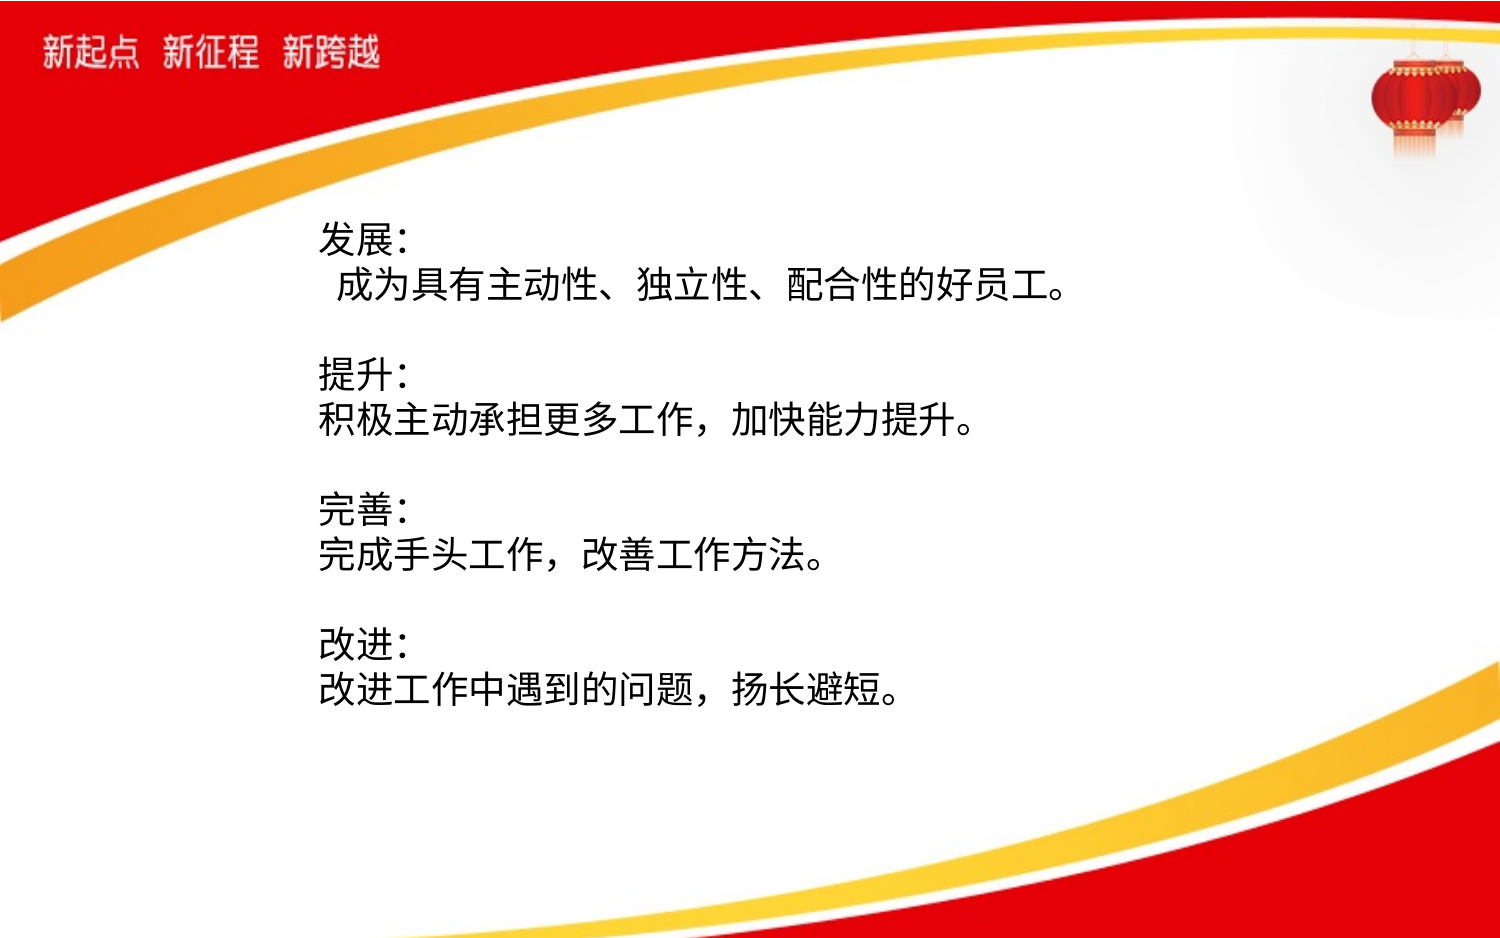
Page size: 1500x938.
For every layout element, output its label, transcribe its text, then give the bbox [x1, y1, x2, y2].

text_box 发展： 成为具有主动性、独立性、配合性的好员工。 提升： 积极主动承担更多工作，加快能力提升。 完善： 完成手头工作，改善工作方法。 改进： 改进工作中遇到的问题，扬长避短。 [304, 209, 1128, 719]
picture [0, 1, 1500, 938]
